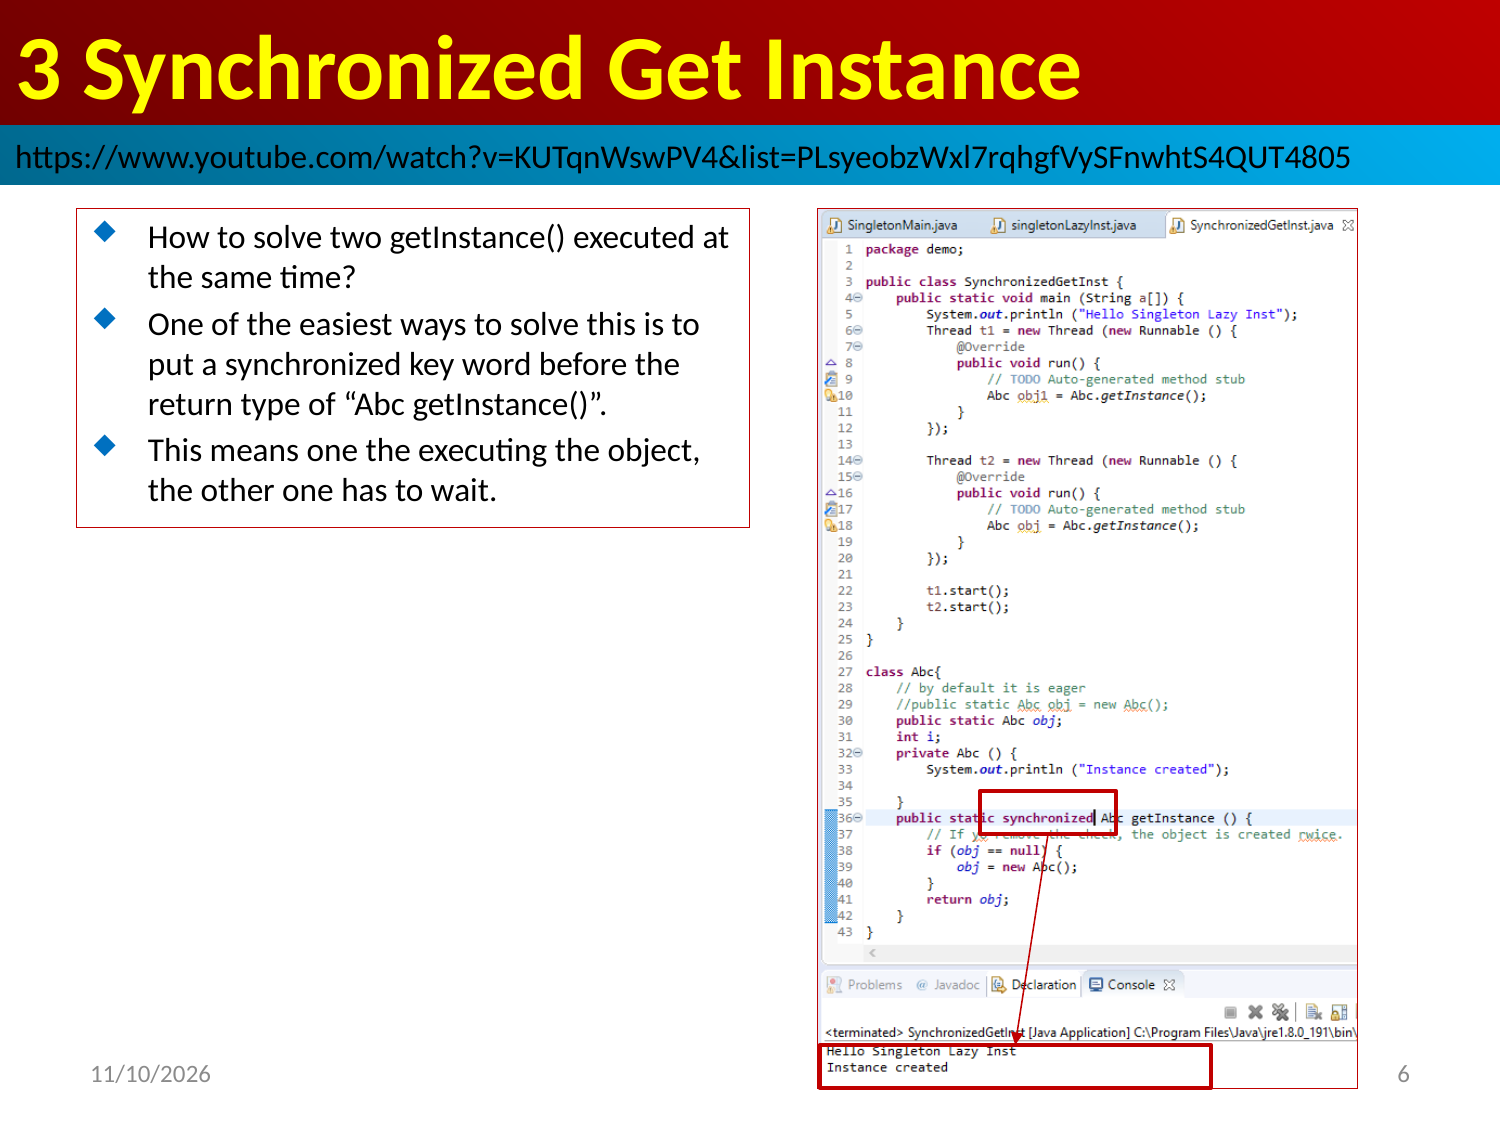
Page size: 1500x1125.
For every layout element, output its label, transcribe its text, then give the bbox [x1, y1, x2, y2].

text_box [1014, 833, 1049, 1046]
subtitle How to solve two getInstance() executed at the same time? One of the easiest ways to solve this is to put a synchronized key word before the return type of “Abc getInstance()”. This means one the executing the object, the other one has to wait. [76, 208, 750, 528]
title 3 Synchronized Get Instance [0, 0, 1500, 125]
slide_number 6 [1074, 1042, 1425, 1103]
picture [817, 207, 1359, 1089]
text_box https://www.youtube.com/watch?v=KUTqnWswPV4&list=PLsyeobzWxl7rqhgfVySFnwhtS4QUT4805 [0, 125, 1500, 185]
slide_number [75, 1042, 425, 1103]
